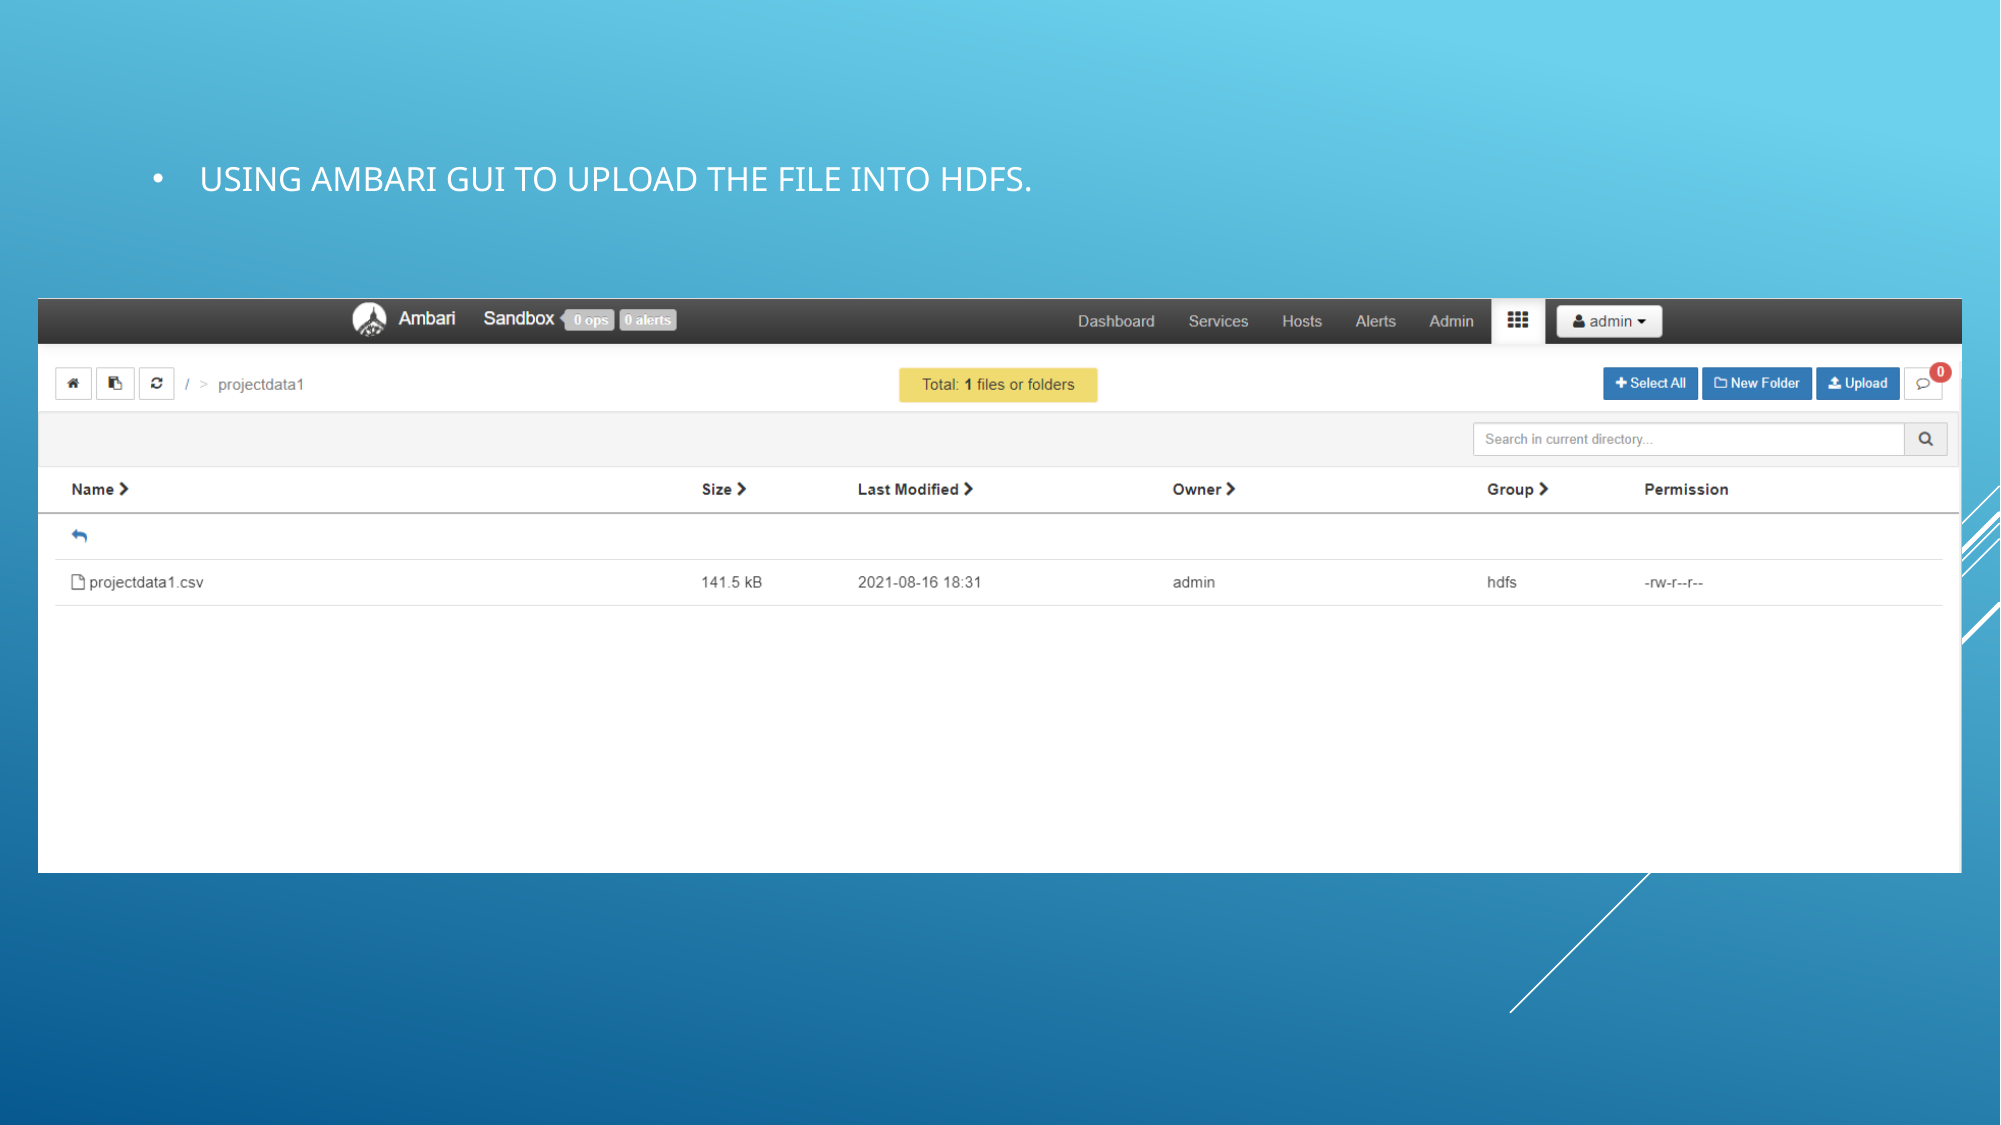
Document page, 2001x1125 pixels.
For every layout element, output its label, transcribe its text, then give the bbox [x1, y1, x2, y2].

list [38, 298, 1962, 873]
title Using Ambari GUI to upload the file into Hdfs. [137, 79, 1863, 278]
